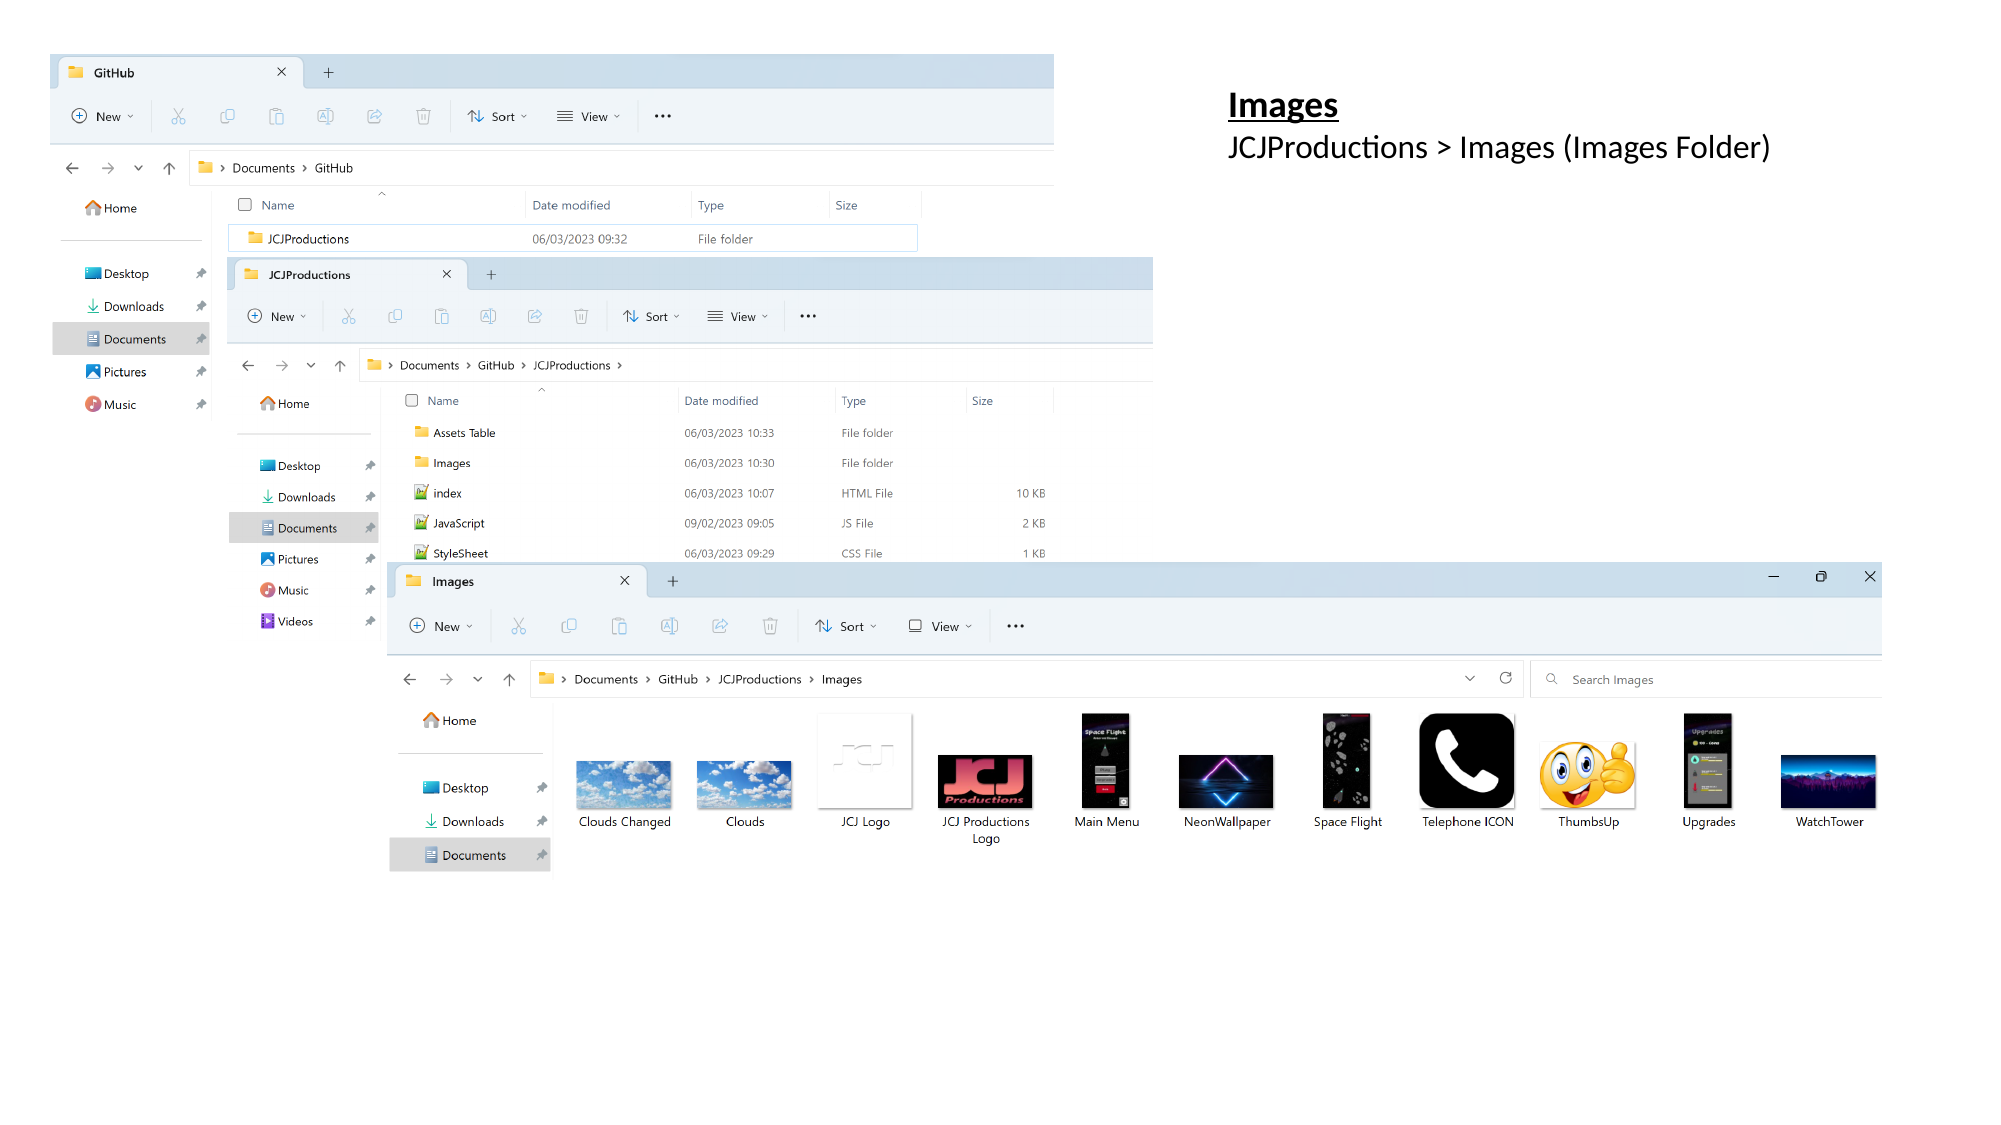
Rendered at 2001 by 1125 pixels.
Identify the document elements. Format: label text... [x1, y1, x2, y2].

text_box Images JCJProductions > Images (Images Folder) [1213, 72, 1923, 173]
picture [50, 54, 1882, 880]
